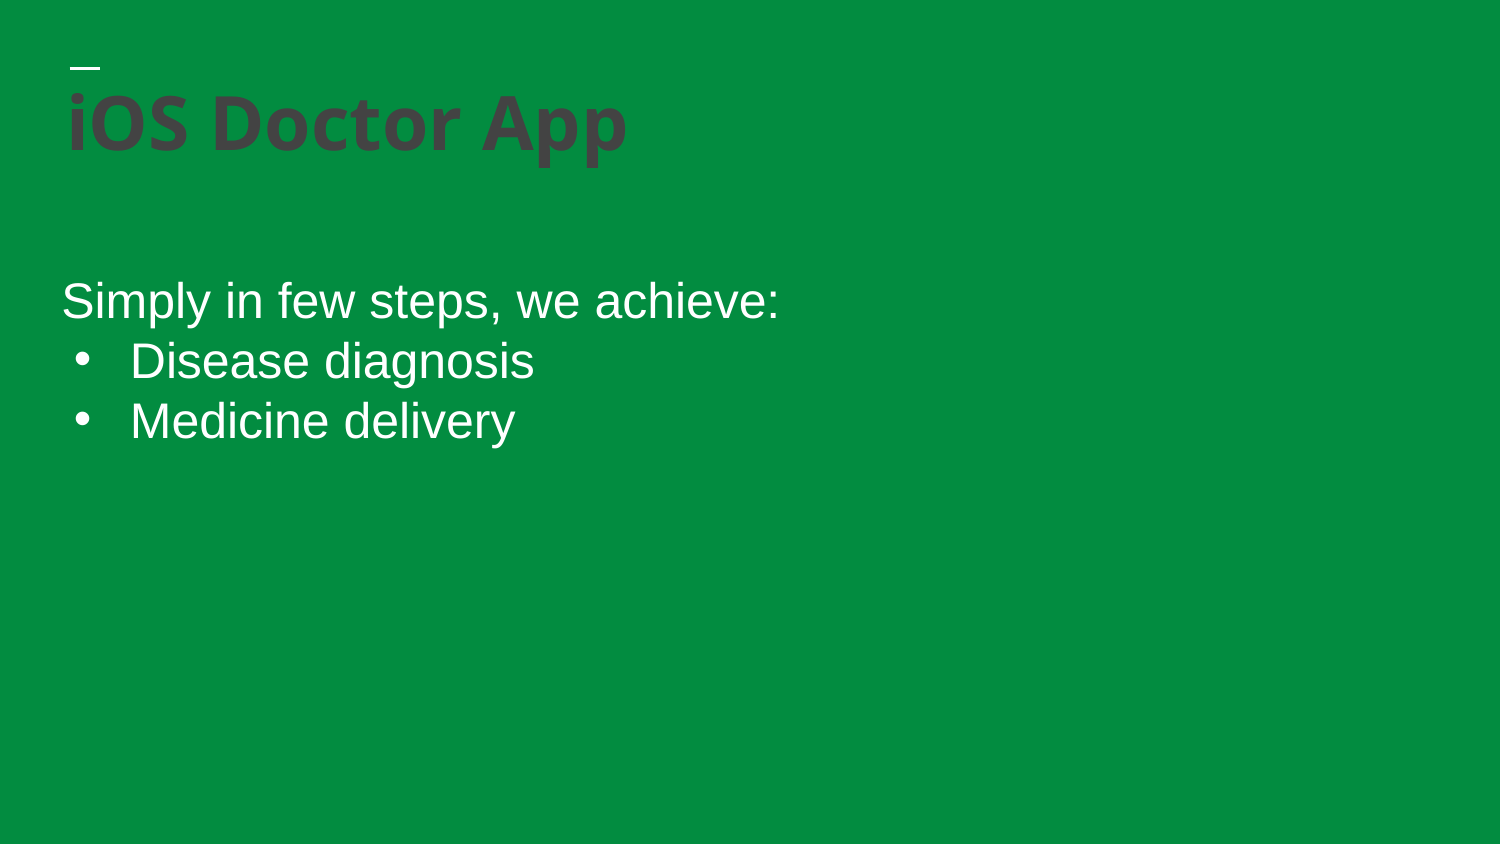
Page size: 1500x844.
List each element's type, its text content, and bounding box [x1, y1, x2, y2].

text_box iOS Doctor App [50, 60, 1101, 183]
text_box Simply in few steps, we achieve: Disease diagnosis Medicine delivery [46, 253, 1386, 529]
